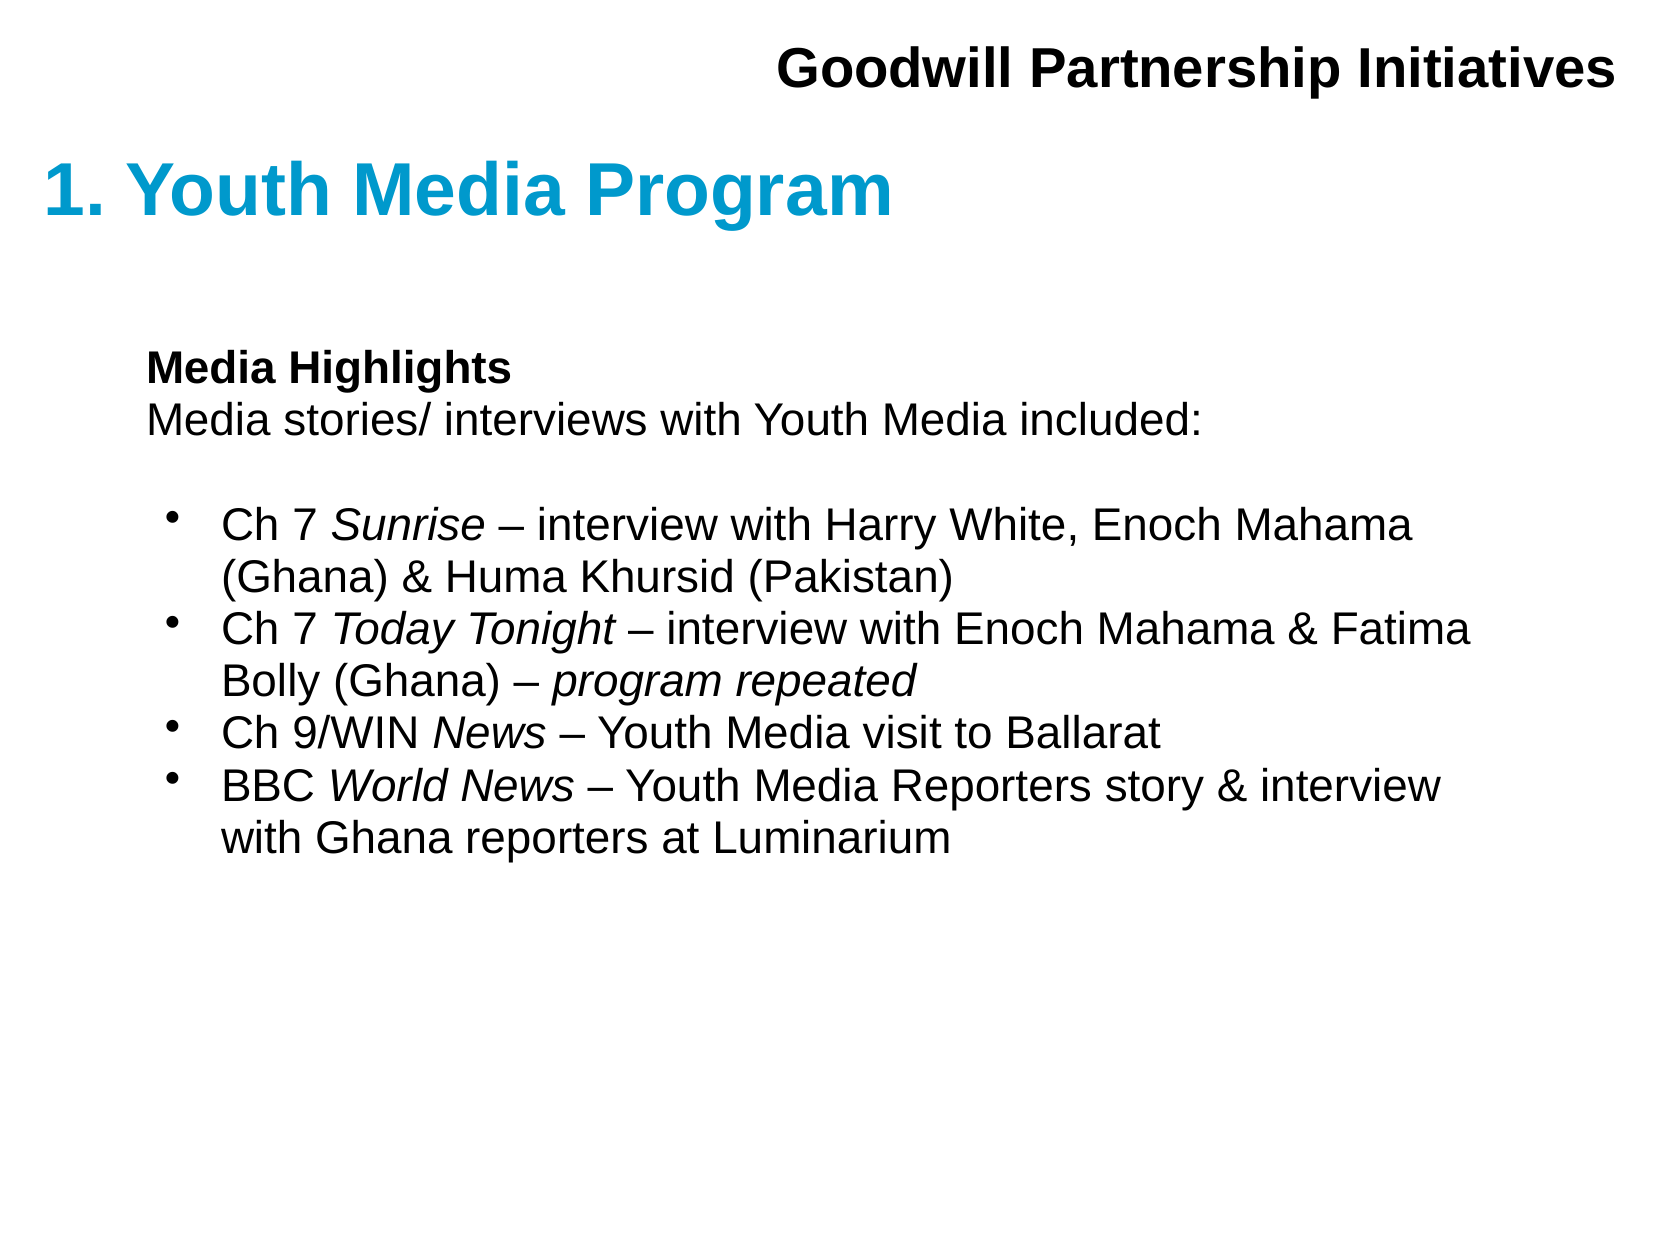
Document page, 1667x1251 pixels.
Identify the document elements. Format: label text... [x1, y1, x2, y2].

text_box Goodwill Partnership Initiatives [48, 35, 1618, 101]
text_box 1. Youth Media Program [43, 147, 910, 233]
picture [138, 333, 1542, 1001]
